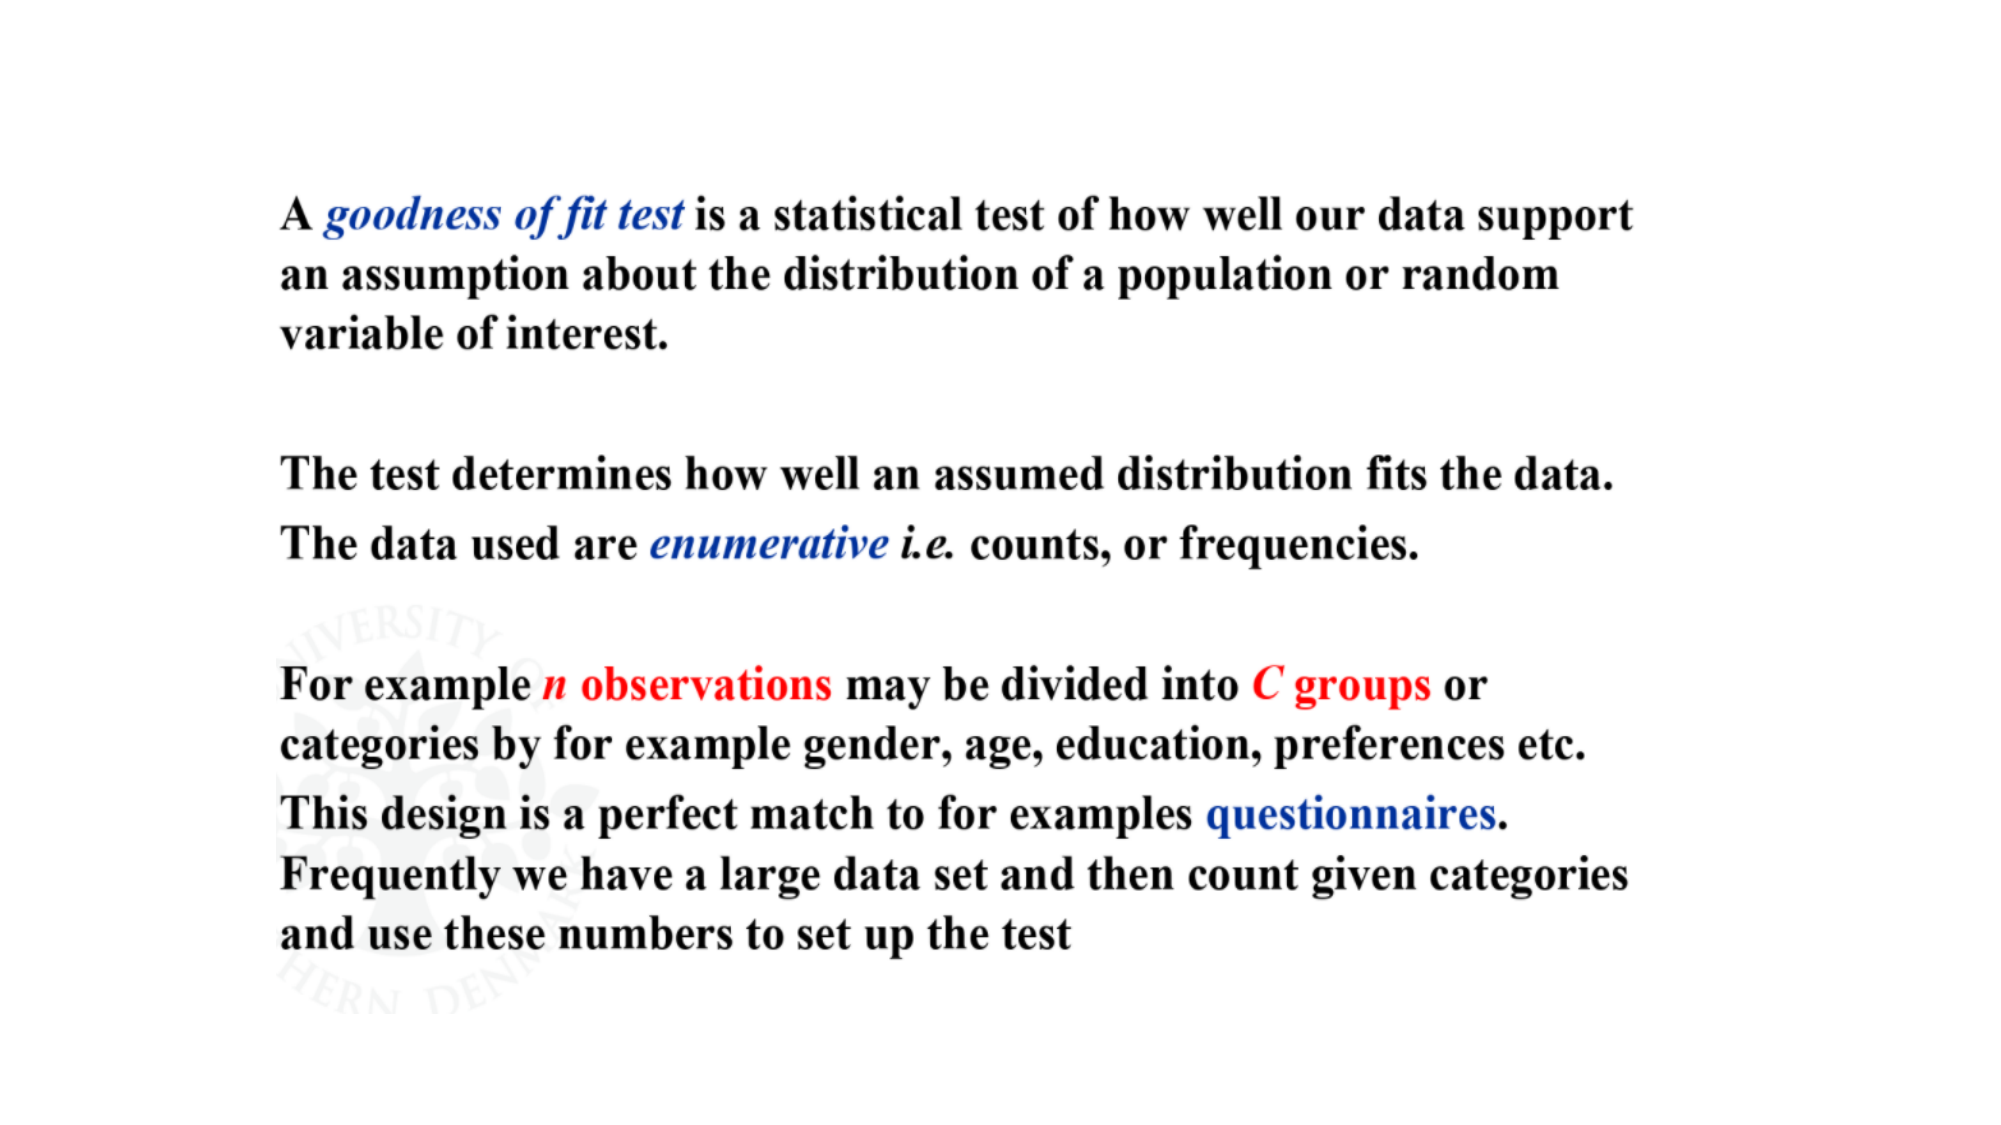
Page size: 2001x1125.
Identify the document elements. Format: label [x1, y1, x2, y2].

list [276, 166, 1659, 1014]
